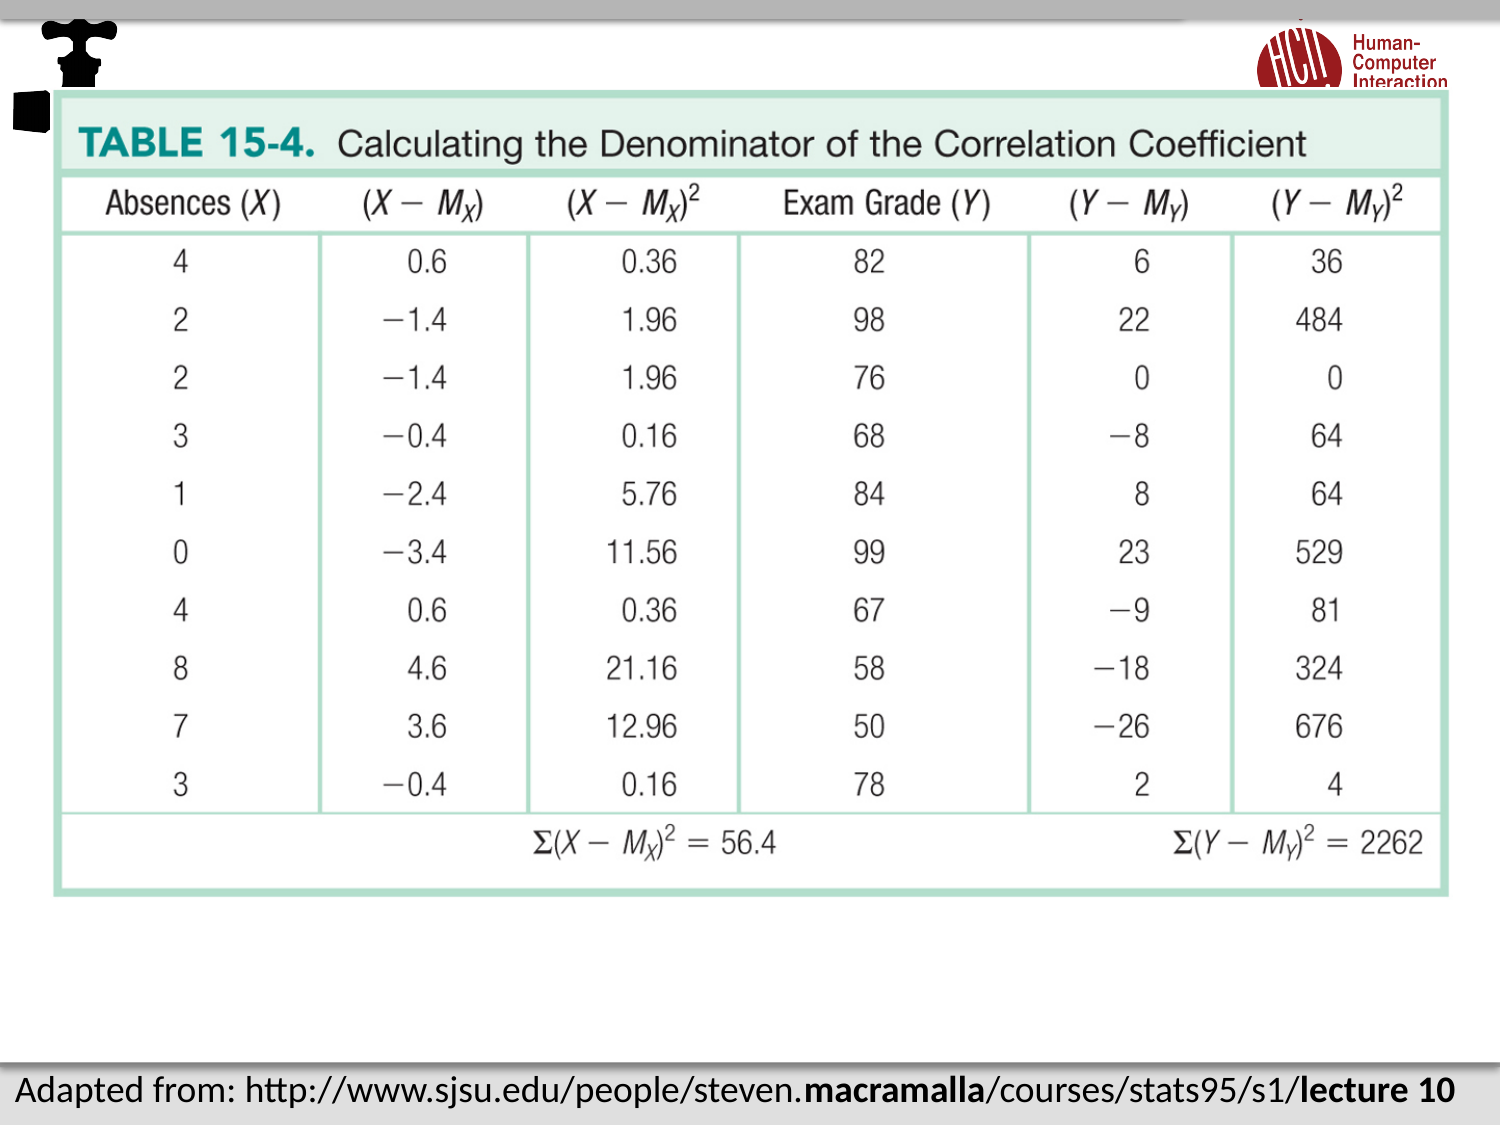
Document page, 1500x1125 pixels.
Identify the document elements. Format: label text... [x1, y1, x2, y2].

text_box Adapted from: http://www.sjsu.edu/people/steven.macramalla/courses/stats95/s1/lecture 10 [0, 1057, 1500, 1118]
picture [13, 20, 1453, 901]
